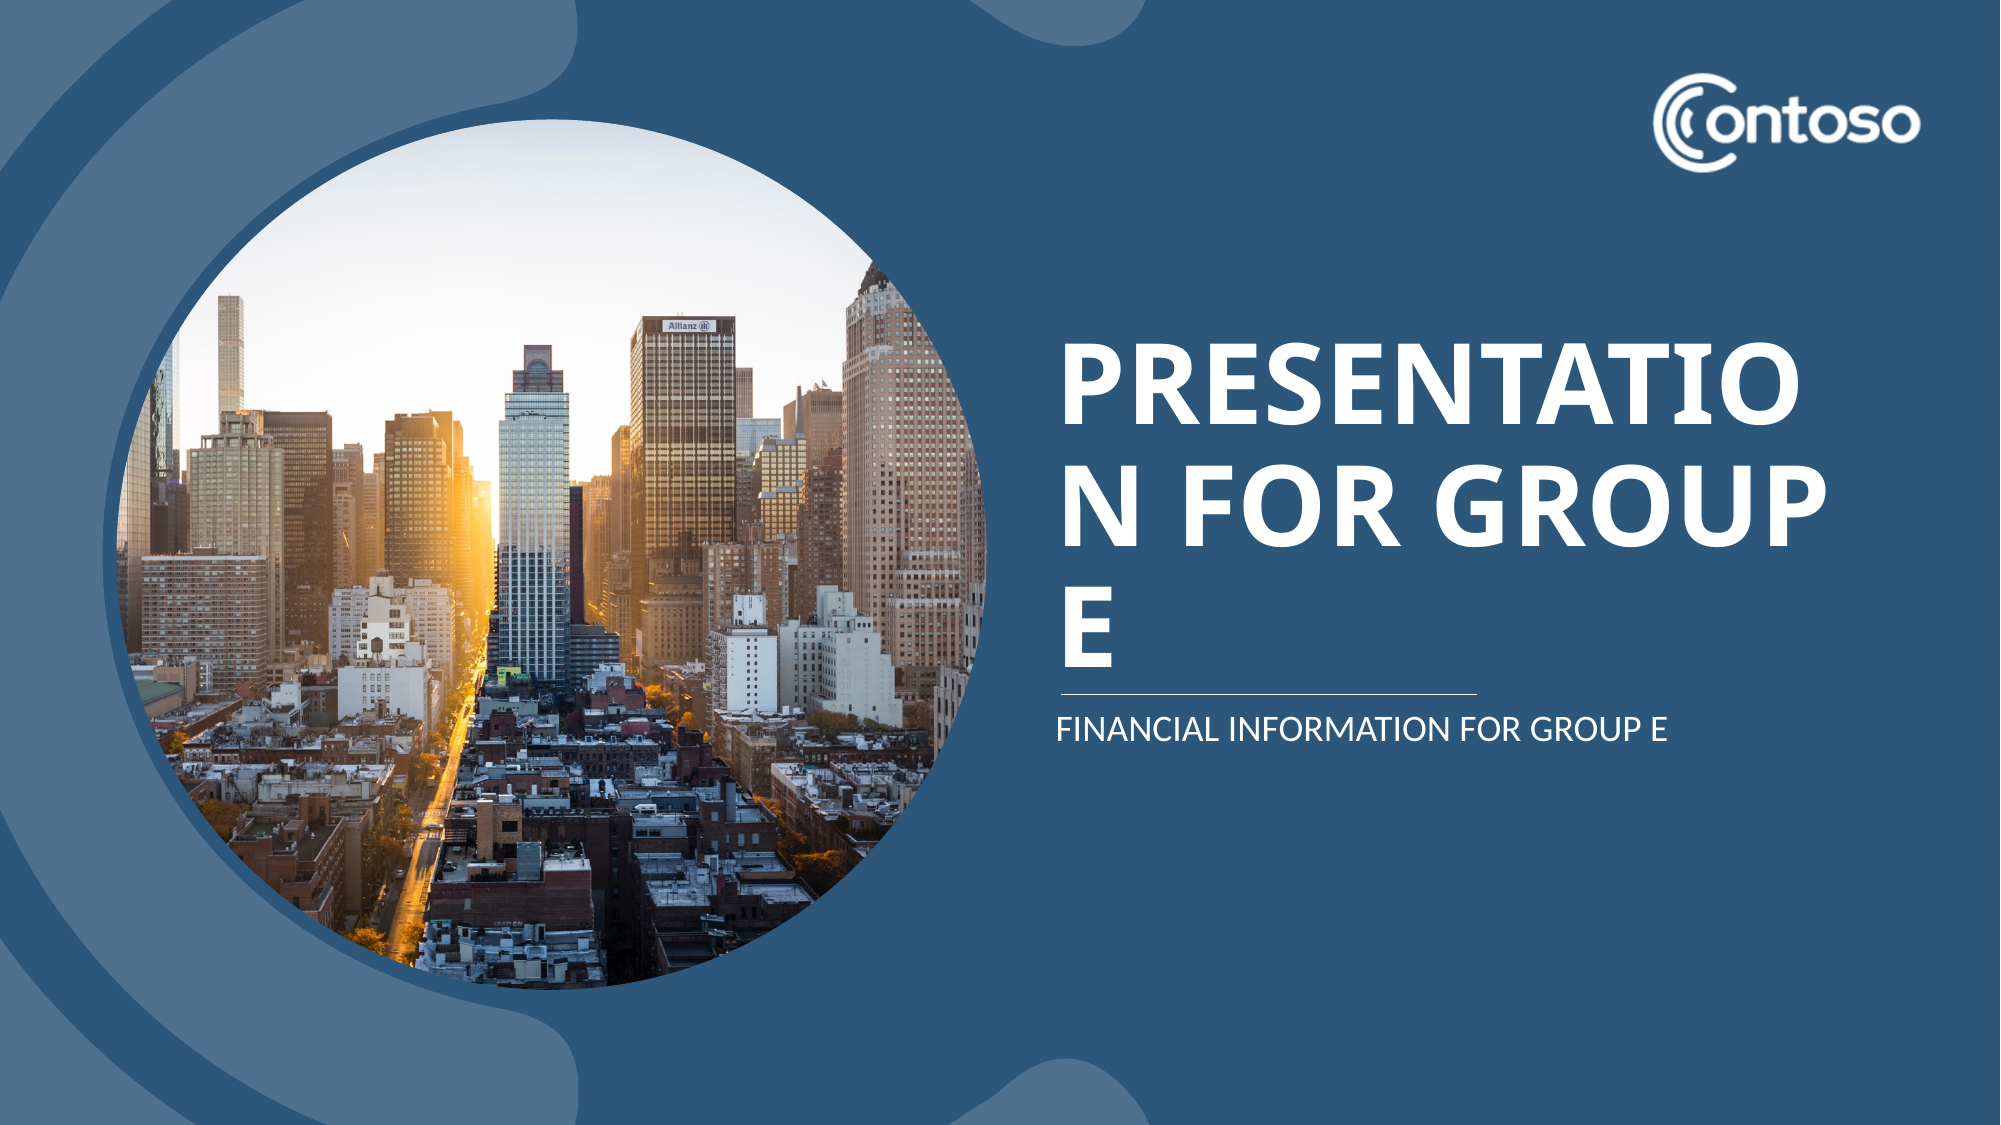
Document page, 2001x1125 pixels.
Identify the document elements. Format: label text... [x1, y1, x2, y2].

picture [1643, 64, 1930, 175]
subtitle Financial Information for Group E [1040, 702, 1885, 785]
title Presentation for Group E [1040, 356, 1885, 700]
picture [116, 119, 987, 990]
